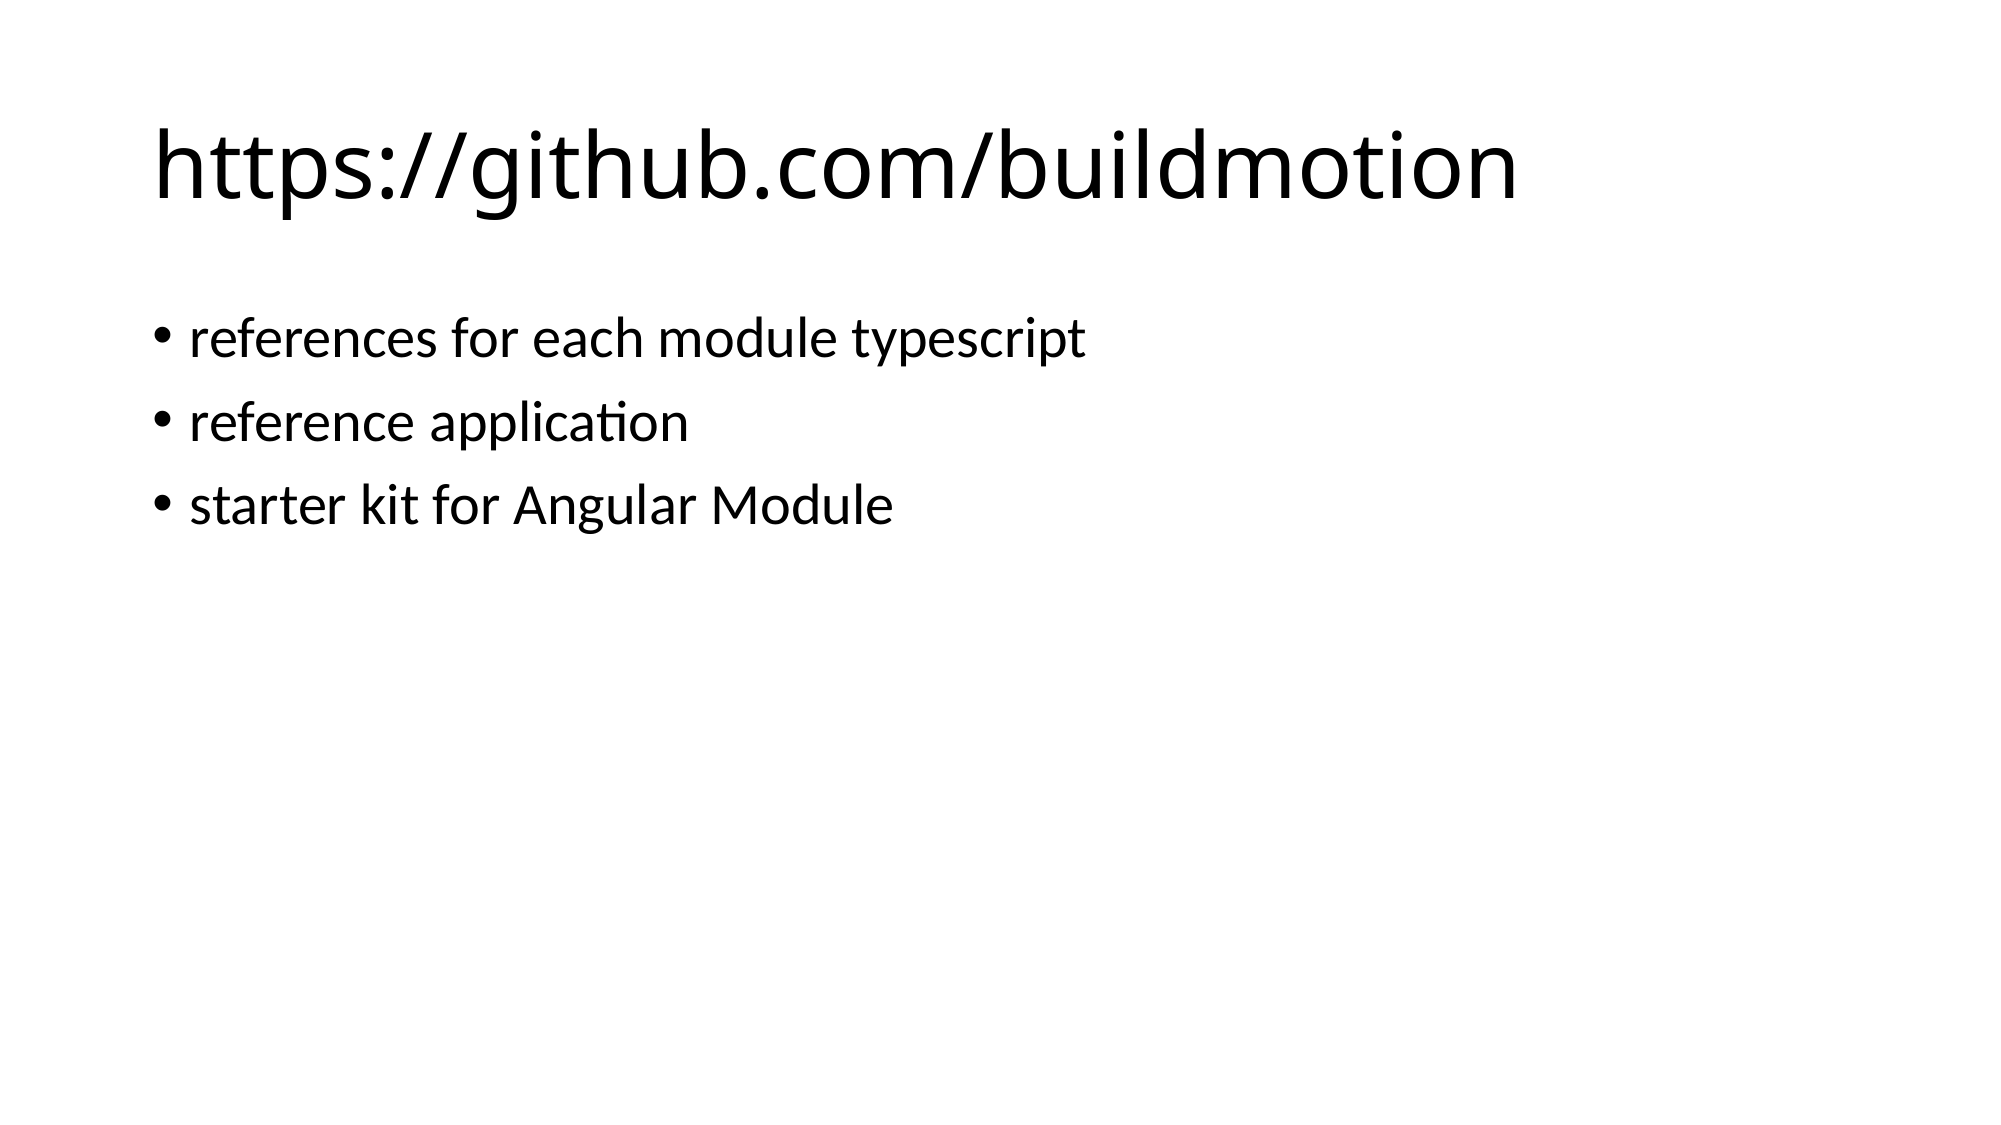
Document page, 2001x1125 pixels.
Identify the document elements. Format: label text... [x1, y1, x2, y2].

list references for each module typescript reference application starter kit for Angular Module [137, 299, 1863, 1014]
title https://github.com/buildmotion [137, 59, 1863, 278]
